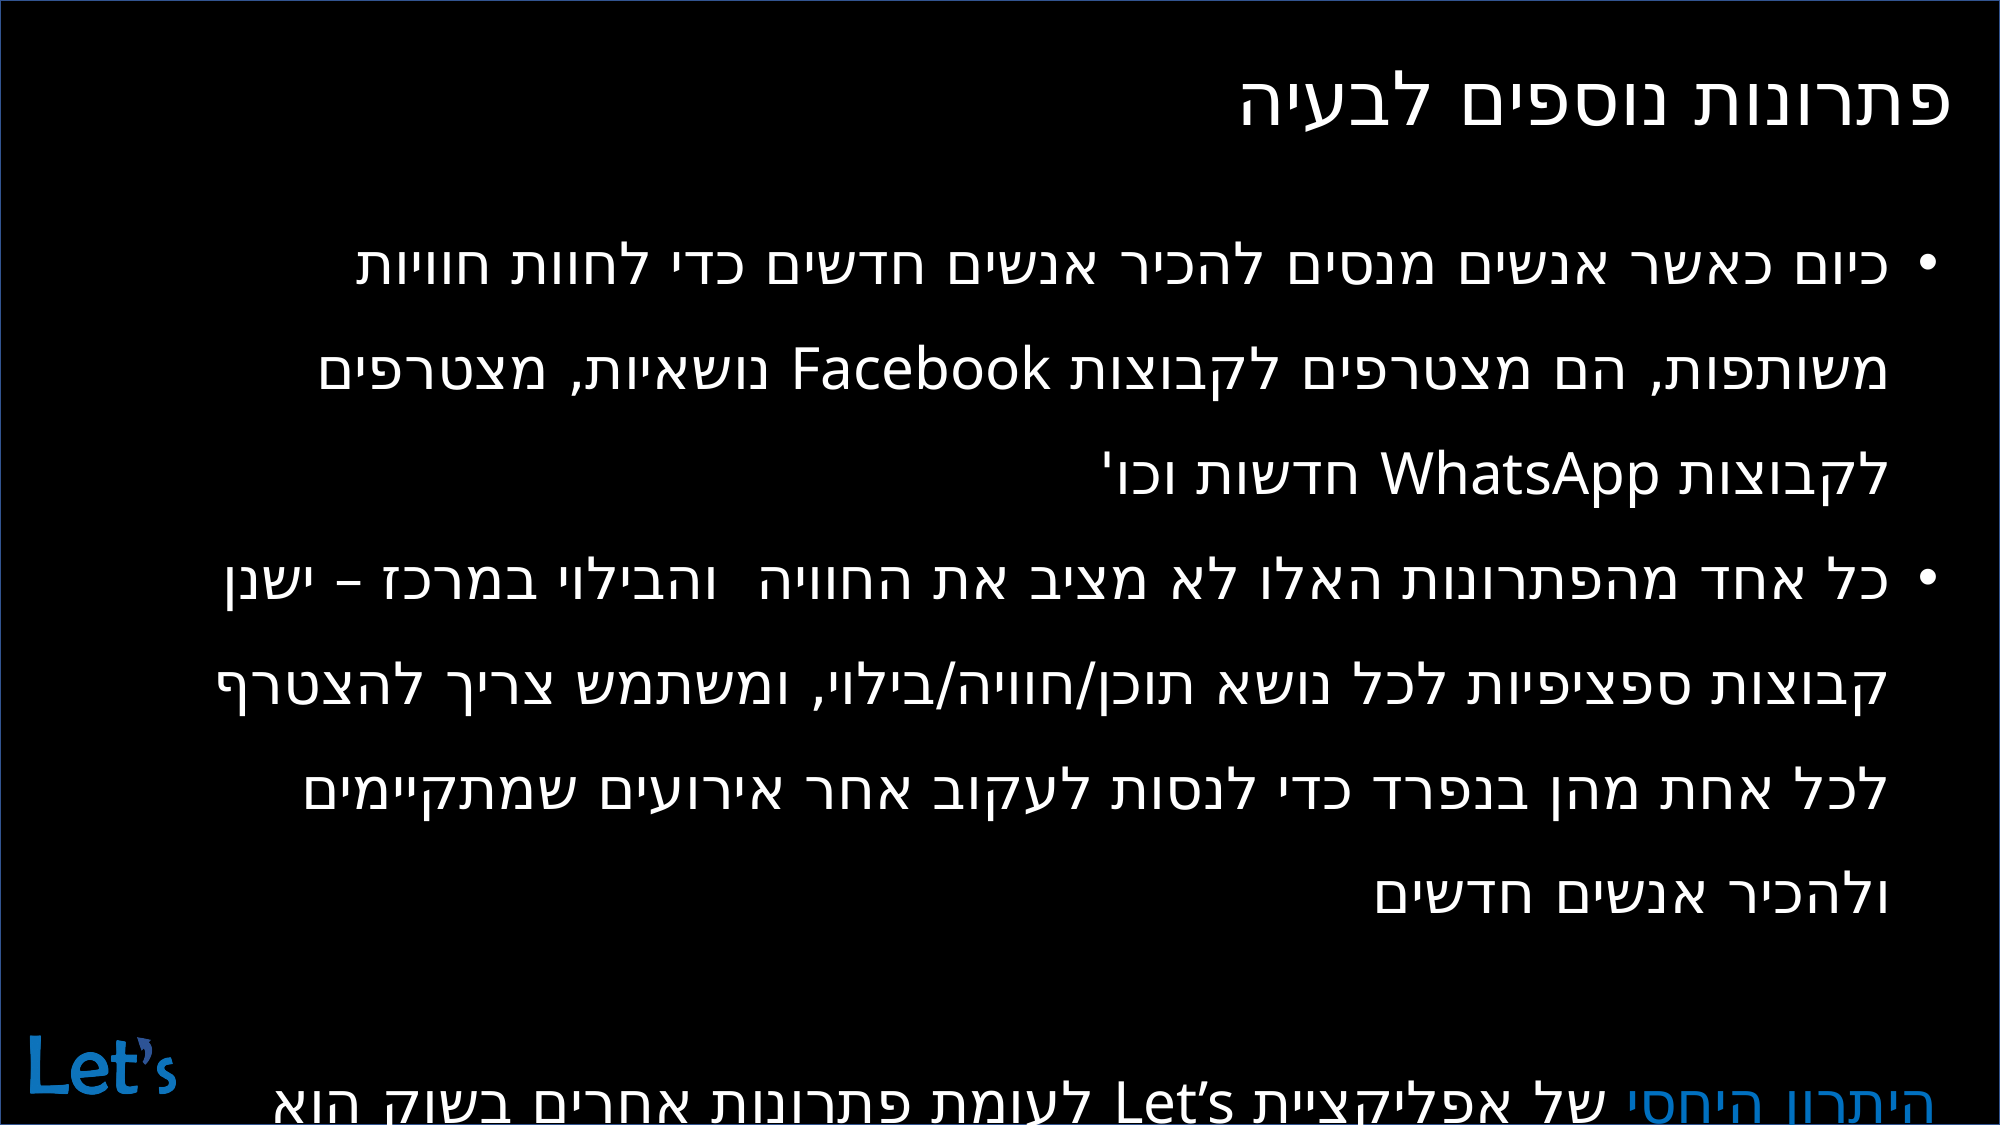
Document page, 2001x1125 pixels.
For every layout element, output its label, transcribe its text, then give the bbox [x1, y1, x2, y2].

text_box פתרונות נוספים לבעיה [238, 42, 1969, 148]
text_box [0, 0, 2000, 1125]
text_box כיום כאשר אנשים מנסים להכיר אנשים חדשים כדי לחוות חוויות משותפות, הם מצטרפים לקבוצות Facebook נושאיות, מצטרפים לקבוצות WhatsApp חדשות וכו' כל אחד מהפתרונות האלו לא מציב את החוויה והבילוי במרכז – ישנן קבוצות ספציפיות לכל נושא תוכן/חוויה/בילוי, ומשתמש צריך להצטרף לכל אחת מהן בנפרד כדי לנסות לעקוב אחר אירועים שמתקיימים ולהכיר אנשים חדשים היתרון היחסי של אפליקציית Let’s לעומת פתרונות אחרים בשוק הוא המיקוד בחוויה אותה המשתמש רוצה לחוות וריכוז כלל החוויות והמשתמשים במקום אחד [110, 183, 1954, 1125]
picture [21, 1033, 184, 1098]
